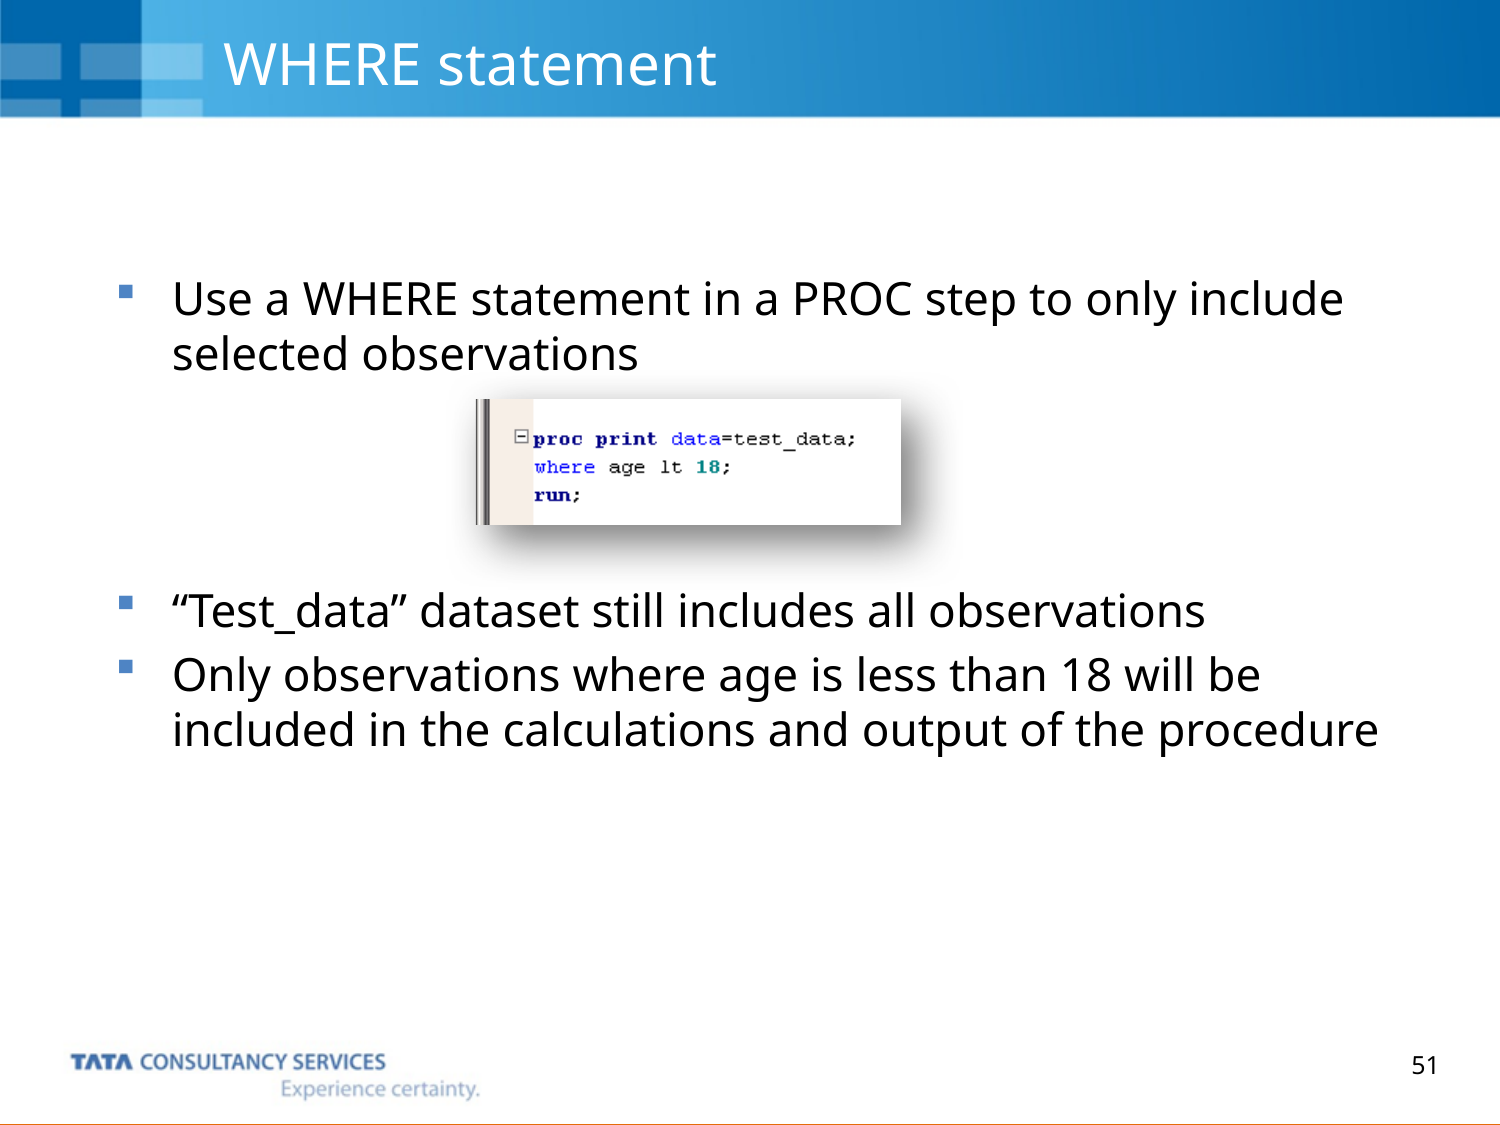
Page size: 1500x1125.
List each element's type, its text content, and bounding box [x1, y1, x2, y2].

list Use a WHERE statement in a PROC step to only include selected observations “Test_data” dataset still includes all observations Only observations where age is less than 18 will be included in the calculations and output of the procedure [100, 262, 1438, 1088]
title WHERE statement [208, 18, 1461, 107]
picture [0, 0, 1500, 1124]
